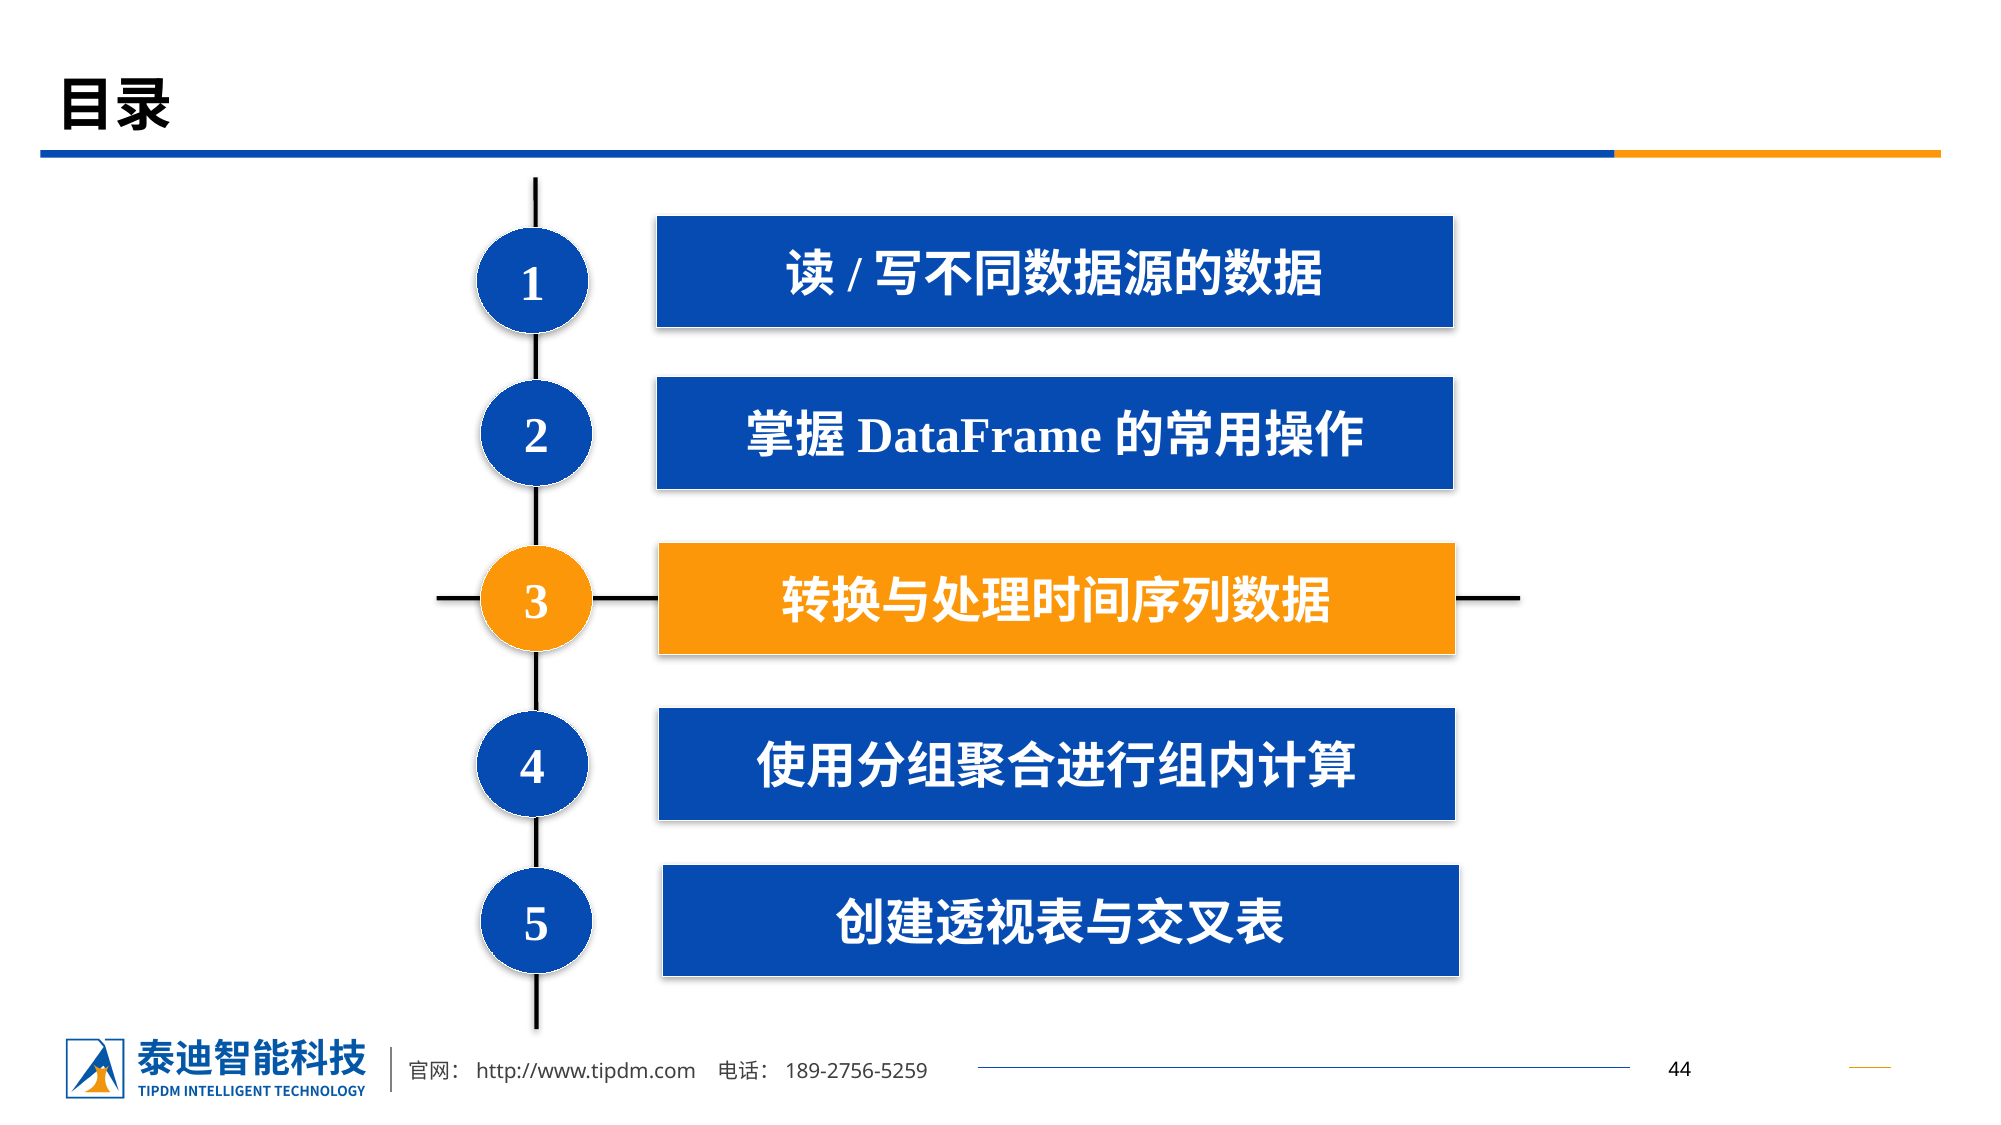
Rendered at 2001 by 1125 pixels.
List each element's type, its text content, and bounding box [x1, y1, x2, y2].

title 目录 [41, 58, 1842, 146]
text_box 3 [480, 545, 530, 651]
text_box 转换与处理时间序列数据 [658, 542, 1456, 655]
text_box 1 [541, 227, 589, 333]
text_box 3 [541, 545, 593, 652]
text_box [436, 596, 475, 601]
text_box 创建透视表与交叉表 [662, 864, 1460, 977]
text_box 掌握DataFrame的常用操作 [656, 376, 1454, 490]
text_box 4 [541, 711, 589, 817]
text_box 读/写不同数据源的数据 [656, 215, 1454, 328]
picture [52, 1028, 378, 1107]
text_box [597, 596, 652, 601]
text_box 2 [541, 379, 593, 486]
text_box 使用分组聚合进行组内计算 [658, 707, 1456, 821]
text_box [1460, 596, 1521, 601]
text_box 2 [480, 380, 530, 486]
text_box 1 [476, 227, 530, 334]
text_box 5 [480, 867, 530, 974]
text_box 5 [541, 867, 593, 974]
text_box 4 [476, 710, 530, 818]
